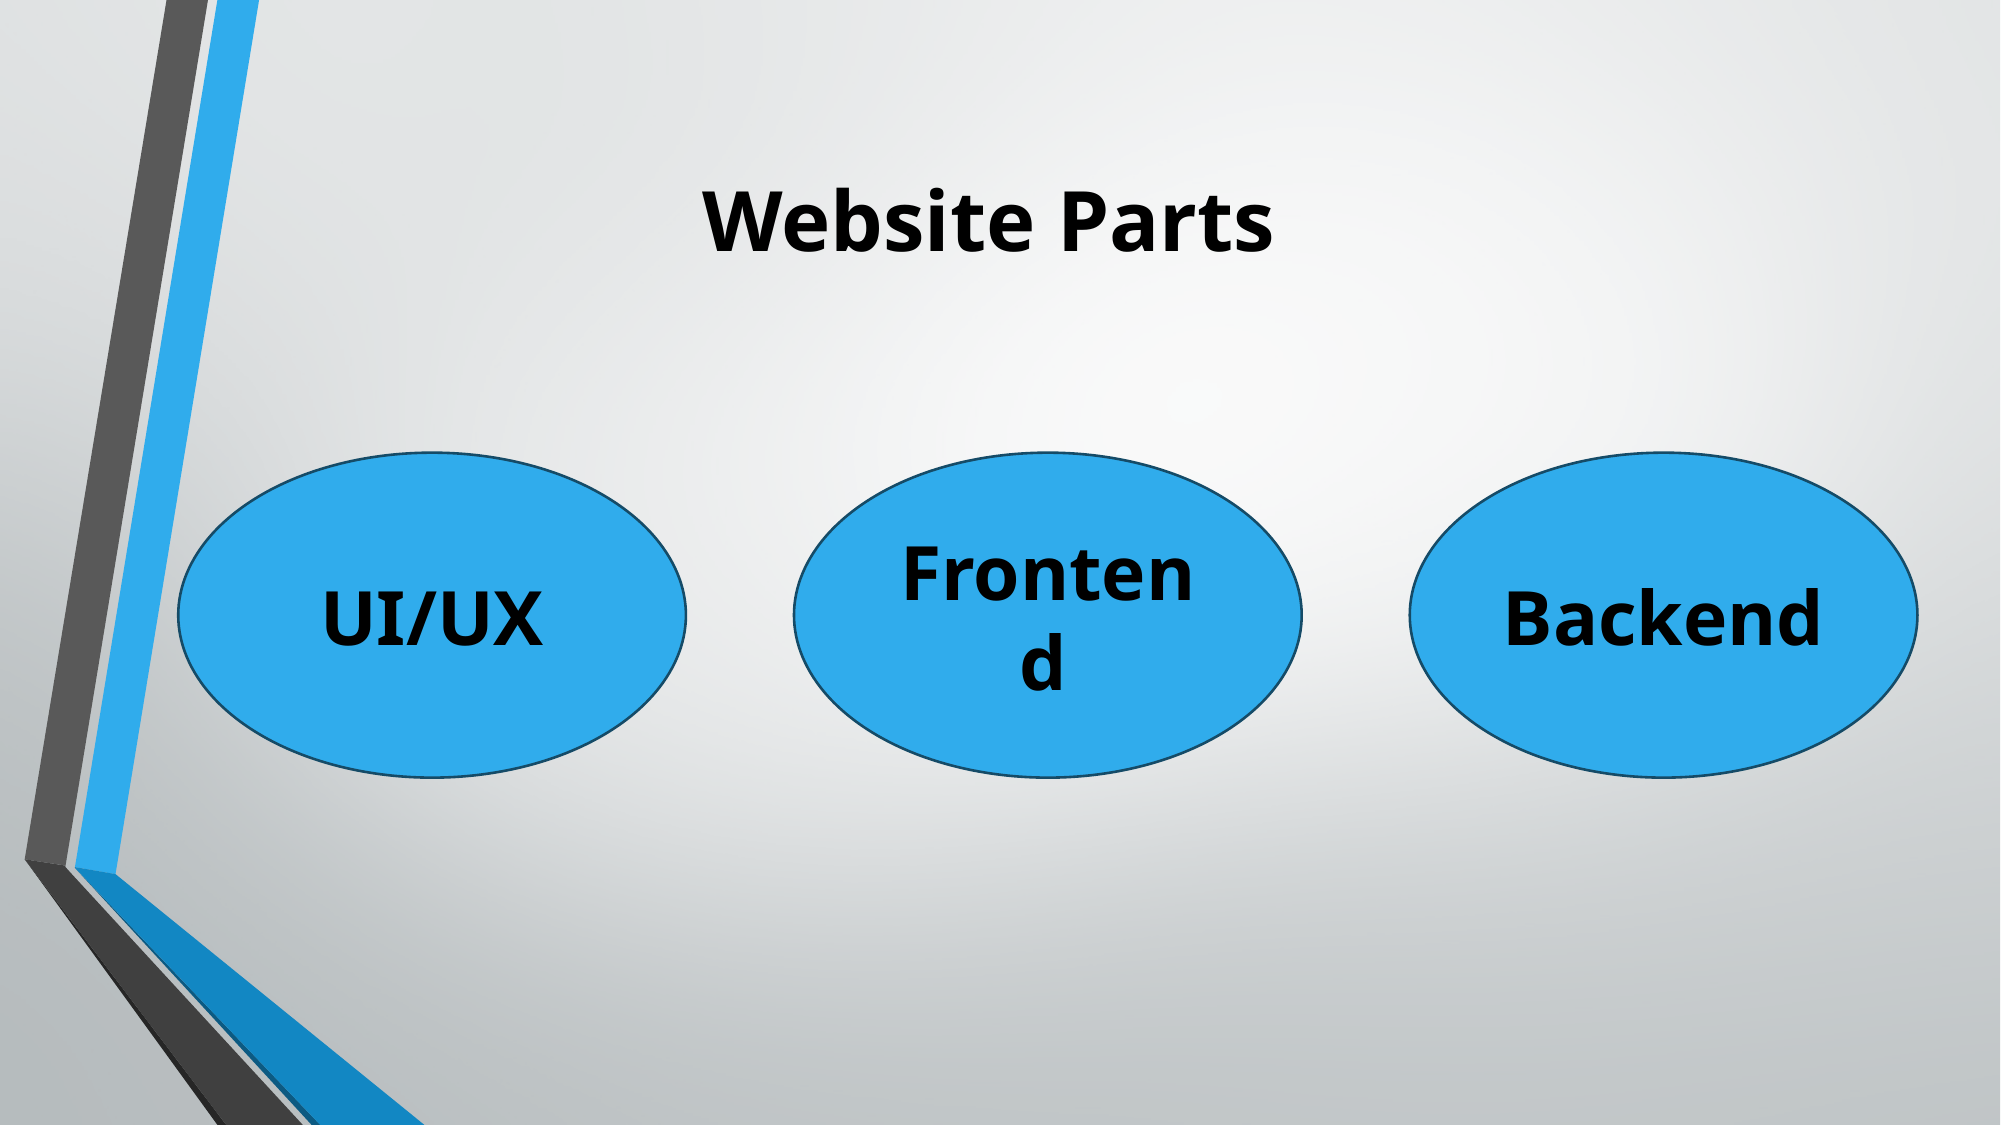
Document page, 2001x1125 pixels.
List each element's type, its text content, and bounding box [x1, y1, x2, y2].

title Website Parts [178, 74, 1822, 362]
text_box UI/UX [176, 451, 688, 779]
text_box Backend [1408, 451, 1919, 779]
text_box Frontend [792, 451, 1303, 779]
